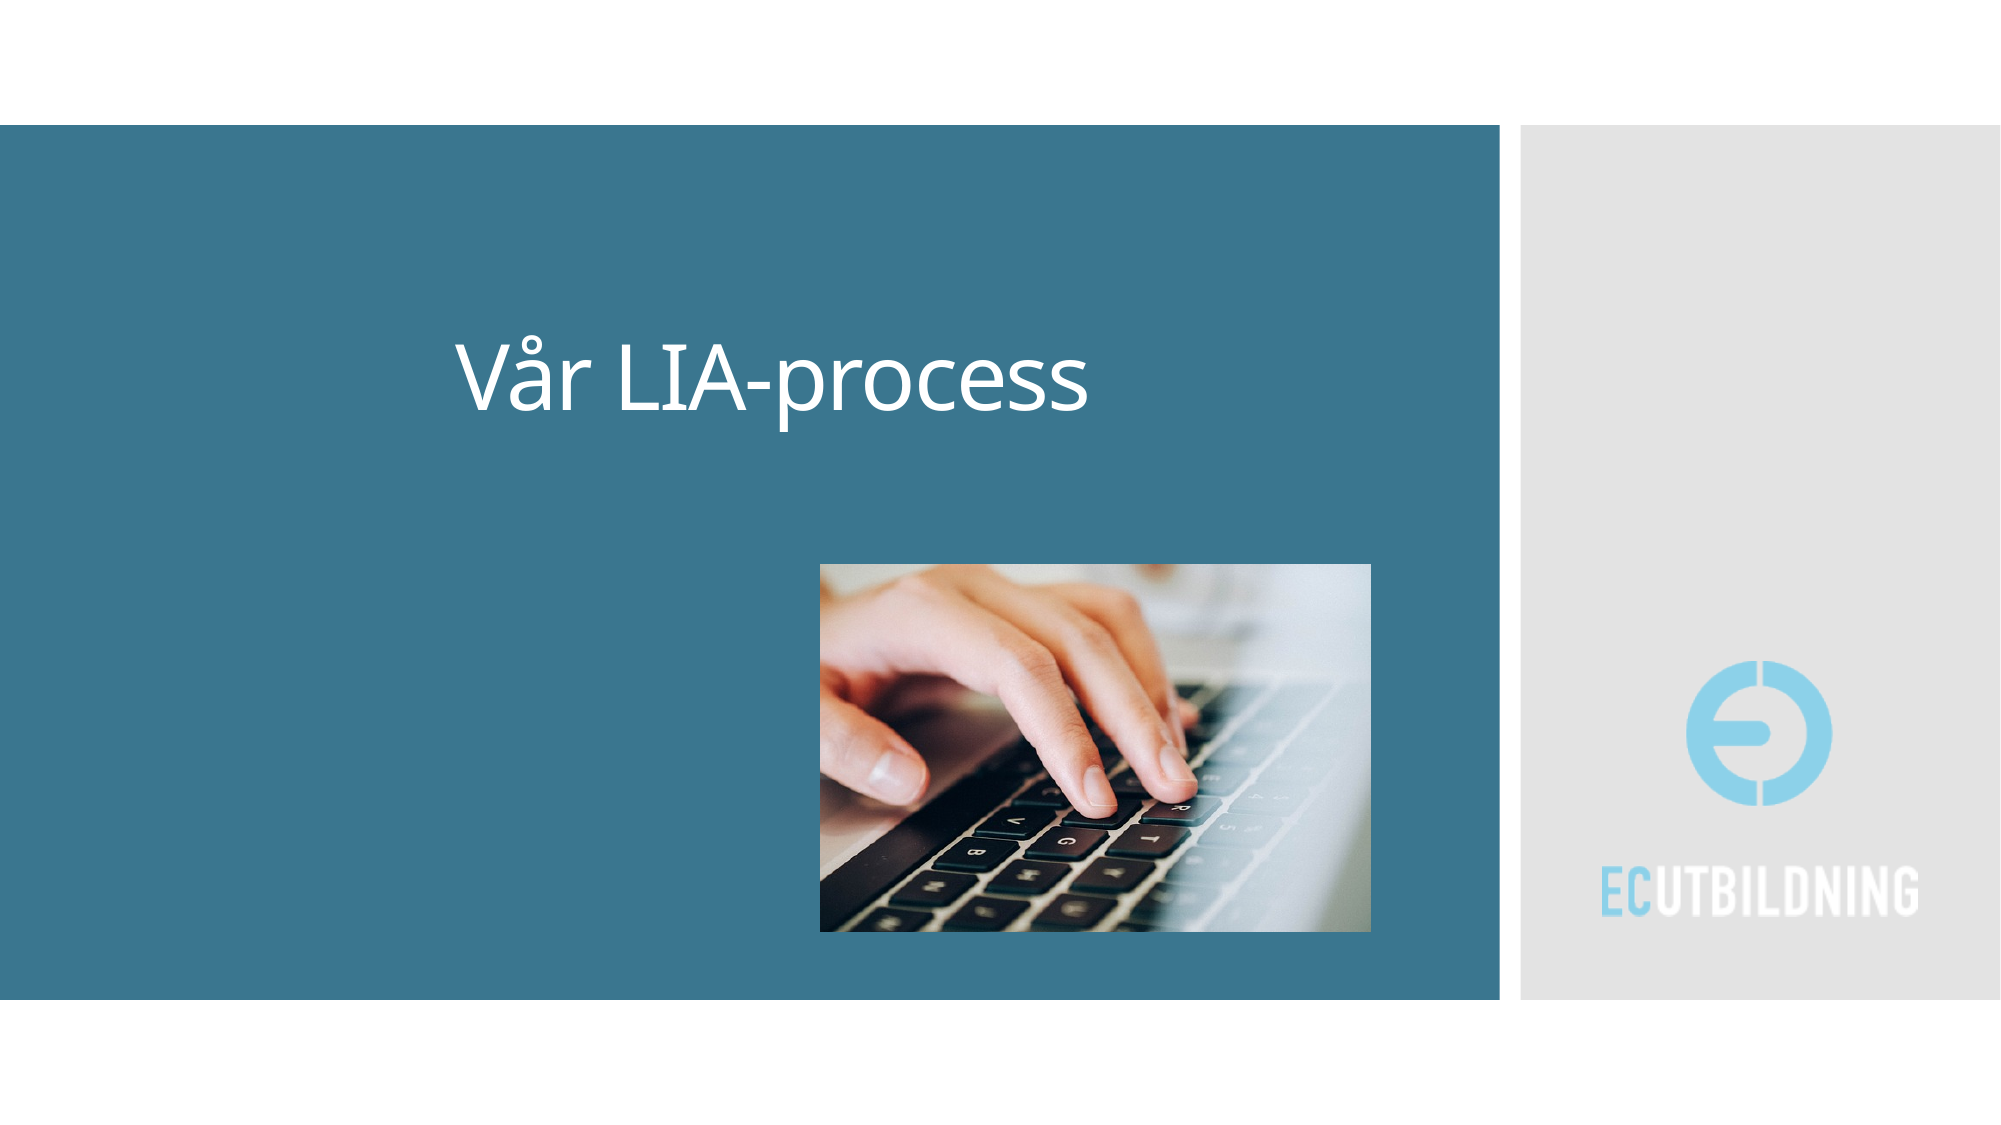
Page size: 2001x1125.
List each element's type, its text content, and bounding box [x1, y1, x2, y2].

title Vår LIA-process [173, 229, 1374, 441]
picture [1602, 661, 1918, 917]
picture [819, 564, 1371, 932]
